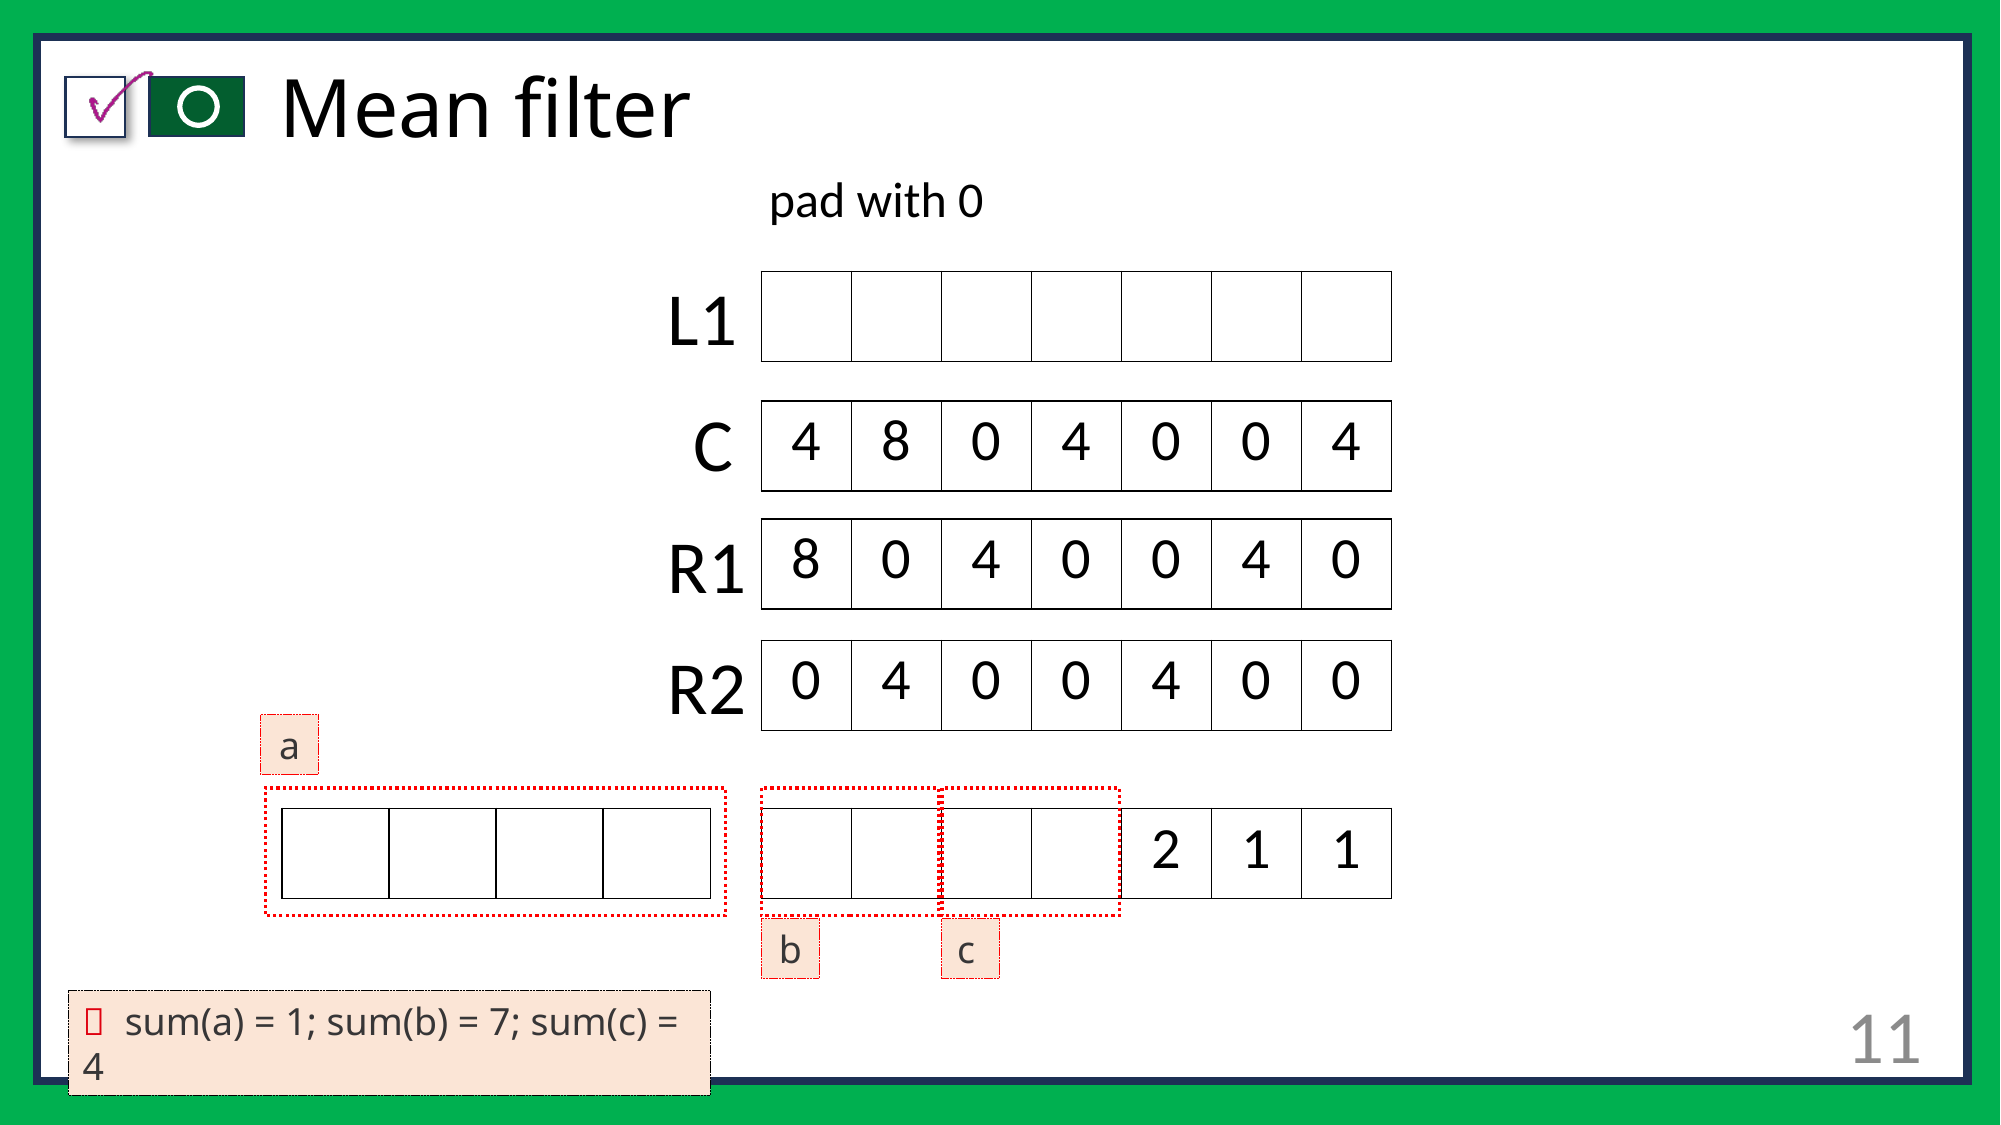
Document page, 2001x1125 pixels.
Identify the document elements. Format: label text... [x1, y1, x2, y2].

title Mean filter [265, 59, 1863, 163]
table_header 0 [1212, 641, 1301, 730]
text_box 🔑 sum(a) = 1; sum(b) = 7; sum(c) = 4 [68, 990, 711, 1096]
table_header [1212, 272, 1301, 361]
table_header 1 [1302, 809, 1391, 898]
table_header 4 [942, 520, 1031, 608]
text_box pad with 0 [754, 160, 999, 235]
table_header 0 [1302, 520, 1391, 608]
text_box [941, 787, 1120, 917]
text_box [760, 787, 940, 917]
text_box C [678, 389, 749, 495]
table_header 0 [1032, 641, 1121, 730]
table_header 4 [852, 641, 941, 730]
picture [84, 65, 160, 128]
table_header 0 [942, 402, 1031, 490]
table_header 4 [1122, 641, 1211, 730]
text_box c [941, 918, 1000, 979]
text_box R2 [653, 632, 762, 738]
text_box R1 [653, 510, 762, 616]
table_header [1032, 272, 1121, 361]
text_box a [260, 714, 319, 775]
table_header 8 [852, 402, 941, 490]
table_header 0 [1122, 520, 1211, 608]
table_header [1302, 272, 1391, 361]
slide_number 11 [1750, 969, 1938, 1099]
table_header 0 [942, 641, 1031, 730]
table_header 0 [1212, 402, 1301, 490]
table_header 8 [762, 520, 851, 608]
table_header [1122, 272, 1211, 361]
table_header 1 [1212, 809, 1301, 898]
table_header 0 [1032, 520, 1121, 608]
table_header 4 [1032, 402, 1121, 490]
table_header 4 [1212, 520, 1301, 608]
table_header [762, 272, 851, 361]
table_header [852, 272, 941, 361]
table_header 0 [1122, 402, 1211, 490]
table_header 0 [762, 641, 851, 730]
table_header 2 [1122, 809, 1211, 898]
text_box b [761, 918, 820, 979]
table_header 4 [1302, 402, 1391, 490]
text_box [264, 787, 727, 917]
text_box L1 [653, 263, 753, 369]
table_header 0 [852, 520, 941, 608]
table_header 0 [1302, 641, 1391, 730]
table_header [942, 272, 1031, 361]
table_header 4 [762, 402, 851, 490]
